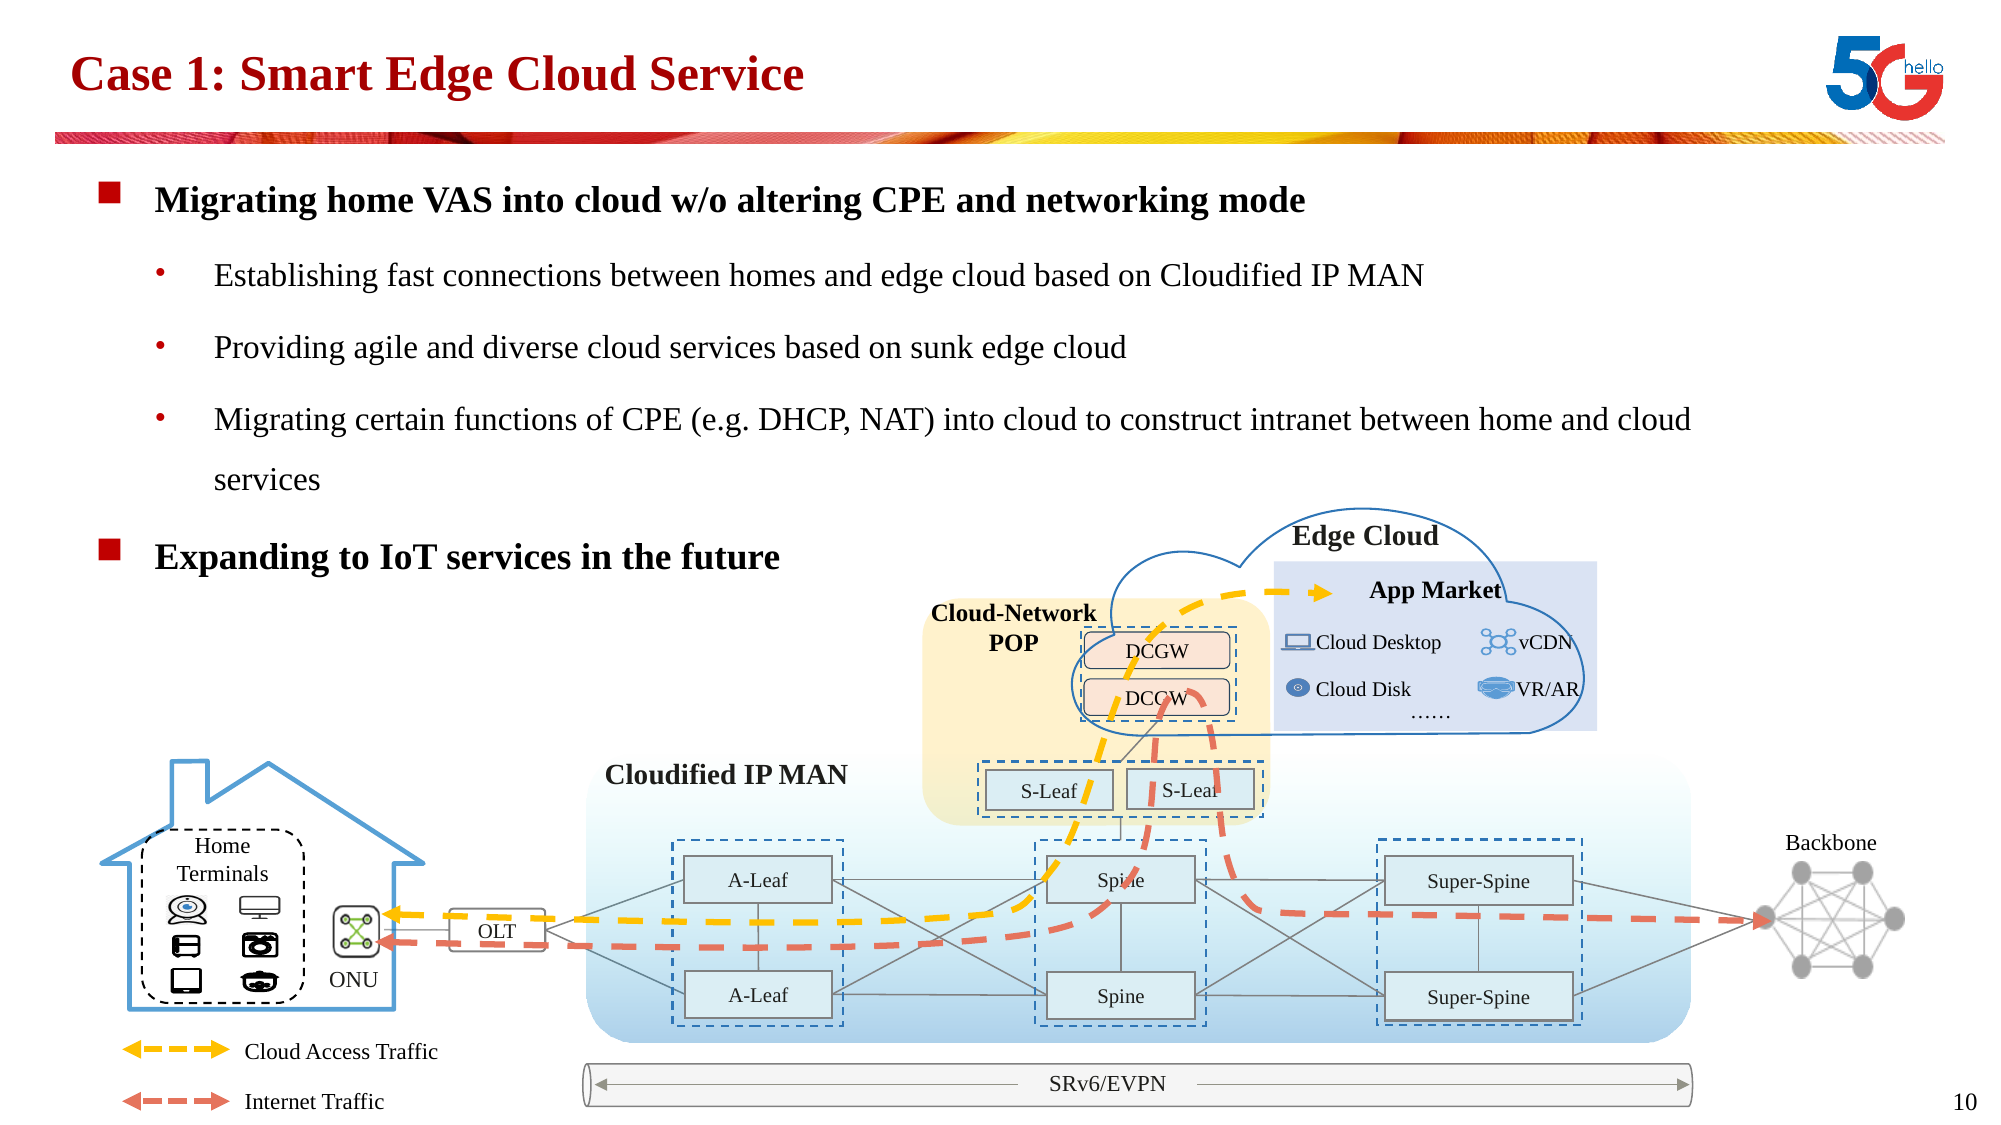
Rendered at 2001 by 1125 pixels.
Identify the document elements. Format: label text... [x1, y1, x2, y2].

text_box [101, 495, 1920, 1122]
picture [55, 2, 1992, 147]
text_box Migrating home VAS into cloud w/o altering CPE and networking mode Establishing fast connections between homes and edge cloud based on Cloudified IP MAN Providing agile and diverse cloud services based on sunk edge cloud Migrating certain functions of CPE (e.g. DHCP, NAT) into cloud to construct intranet between home and cloud services Expanding to IoT services in the future [80, 145, 1797, 585]
title Case 1: Smart Edge Cloud Service [55, 20, 1815, 128]
